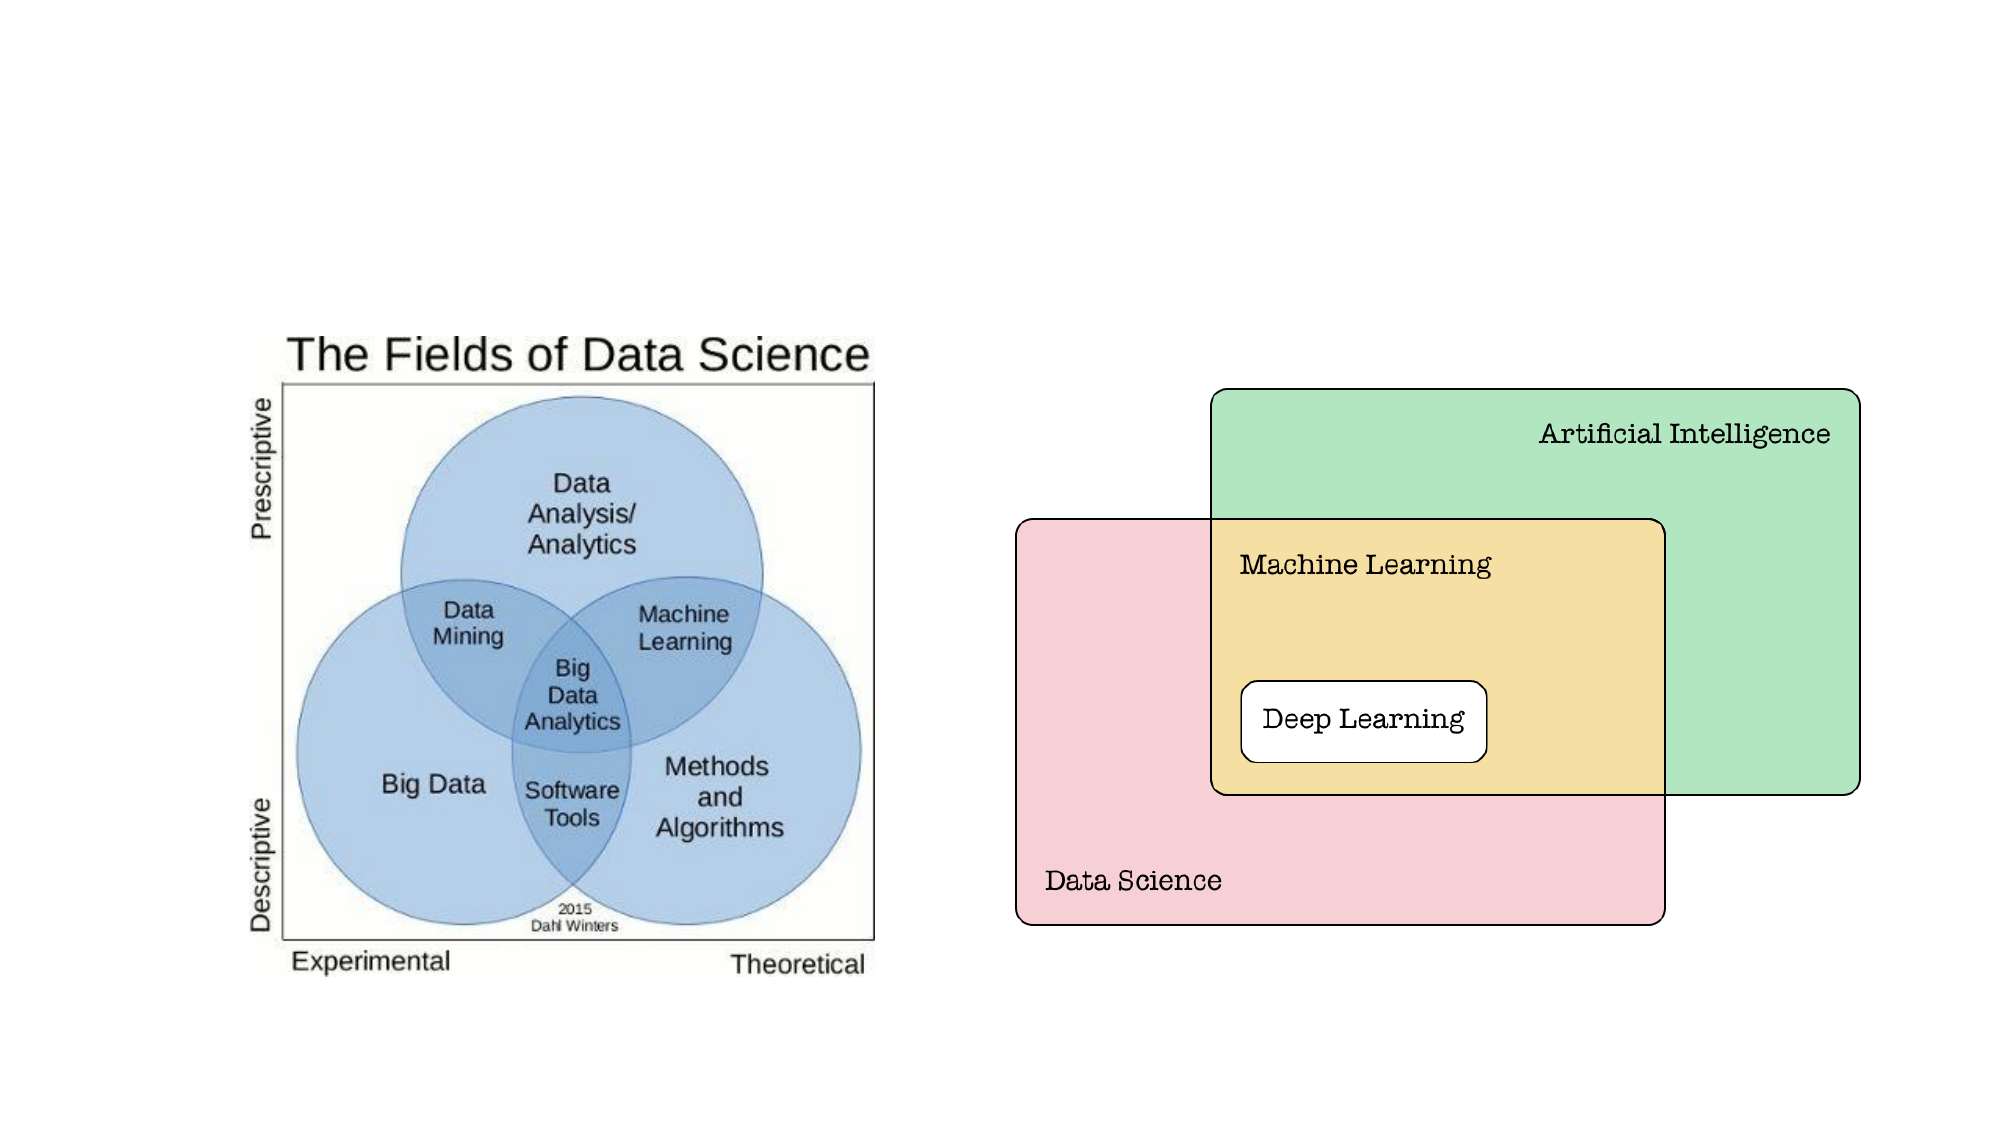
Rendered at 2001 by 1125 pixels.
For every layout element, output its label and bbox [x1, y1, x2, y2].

list [249, 335, 875, 977]
list [1012, 385, 1863, 928]
